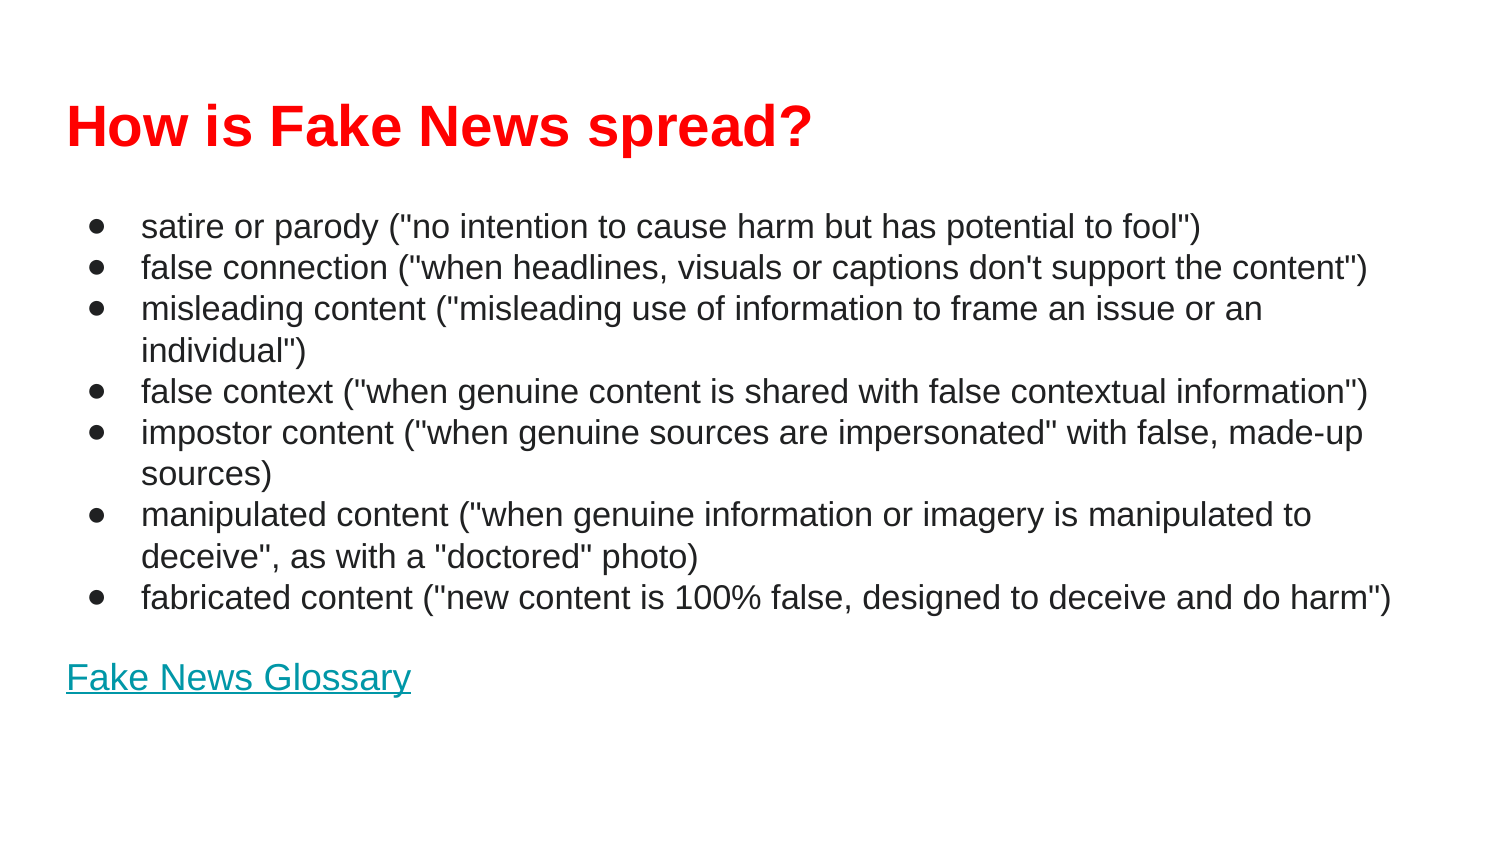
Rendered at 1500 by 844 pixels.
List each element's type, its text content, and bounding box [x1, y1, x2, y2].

title How is Fake News spread? [51, 72, 1449, 167]
list satire or parody ("no intention to cause harm but has potential to fool") false connection ("when headlines, visuals or captions don't support the content") misleading content ("misleading use of information to frame an issue or an individual") false context ("when genuine content is shared with false contextual information") impostor content ("when genuine sources are impersonated" with false, made-up sources) manipulated content ("when genuine information or imagery is manipulated to deceive", as with a "doctored" photo) fabricated content ("new content is 100% false, designed to deceive and do harm") Fake News Glossary [51, 189, 1449, 750]
